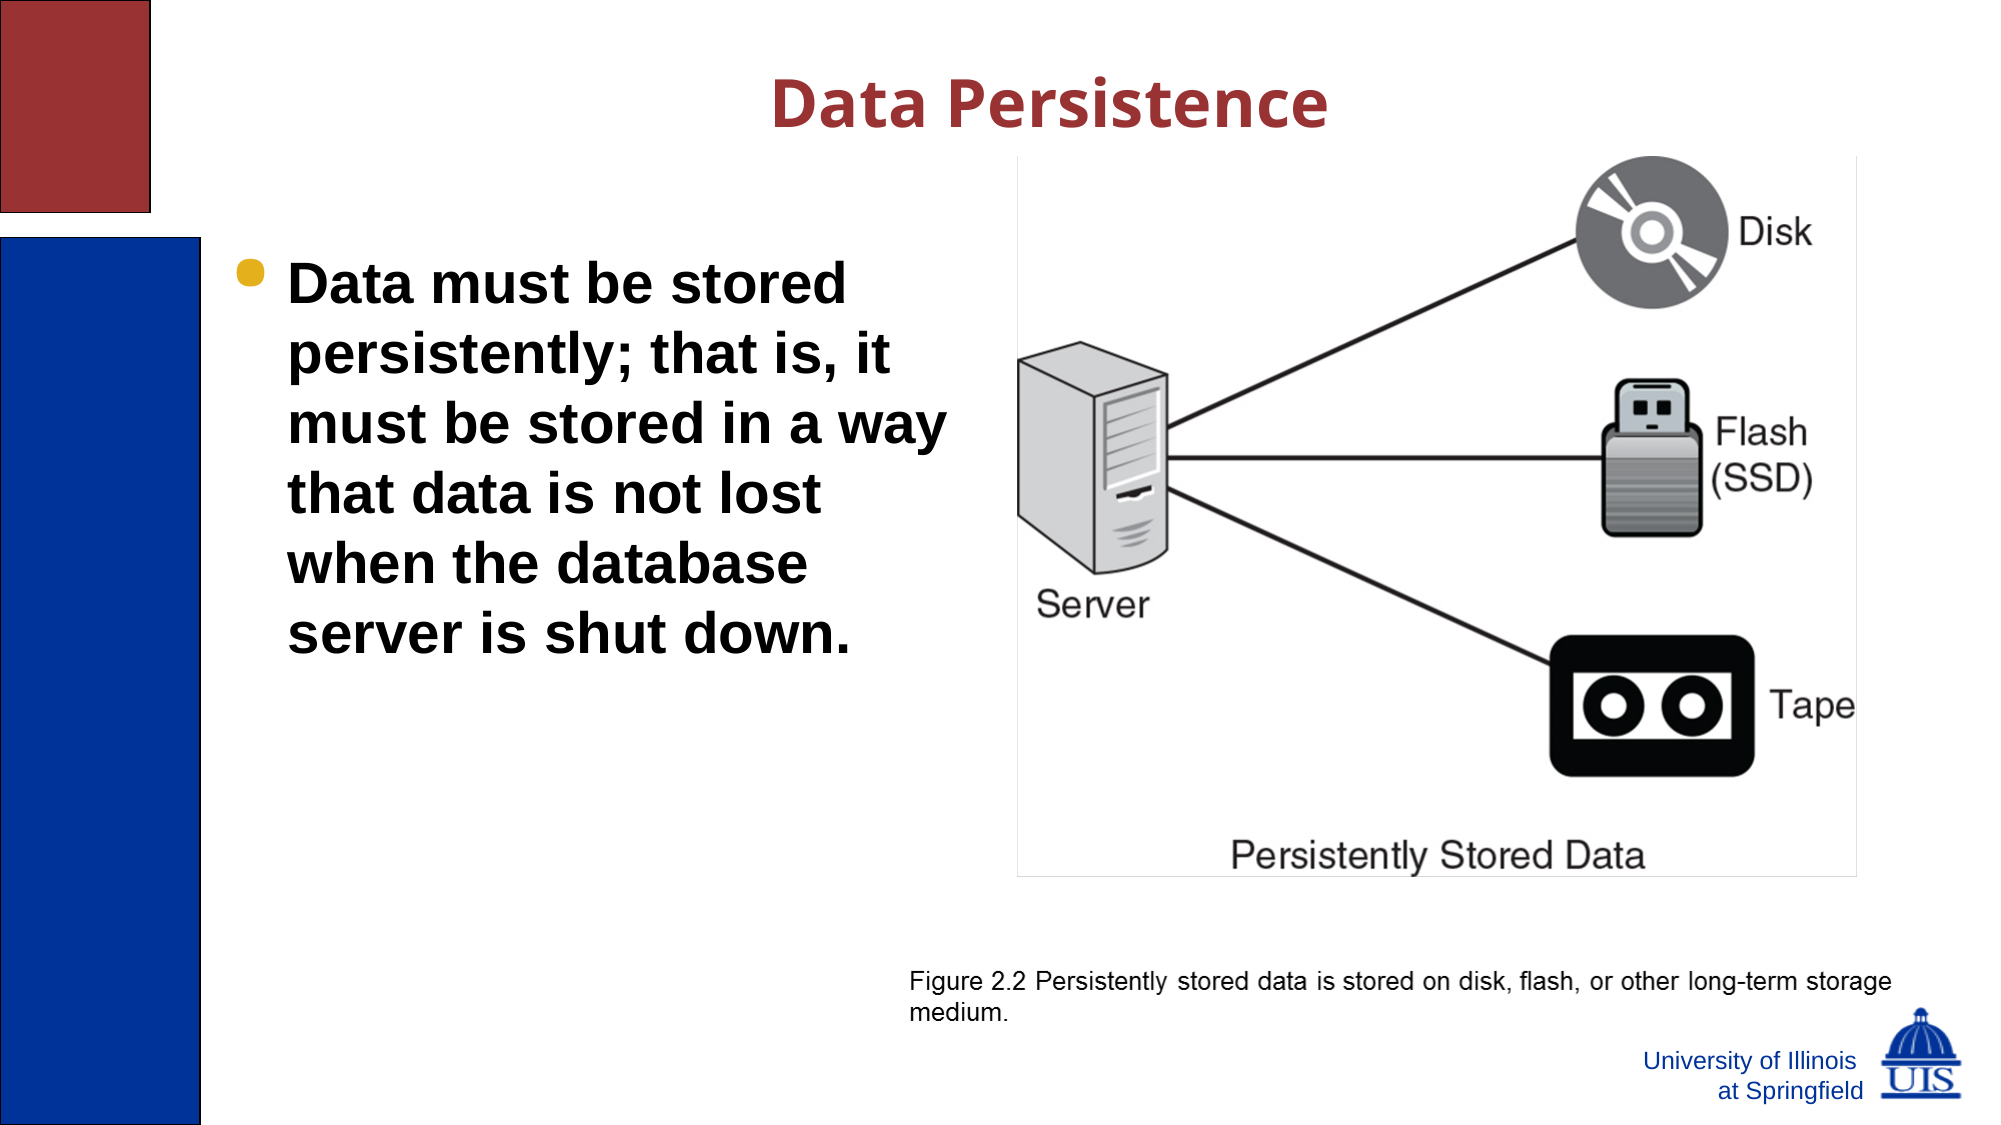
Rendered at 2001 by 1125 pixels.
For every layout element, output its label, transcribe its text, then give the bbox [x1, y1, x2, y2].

picture [893, 156, 2000, 1102]
title Data Persistence [200, 45, 1900, 157]
list Data must be stored persistently; that is, it must be stored in a way that data is not lost when the database server is shut down. [216, 237, 893, 476]
